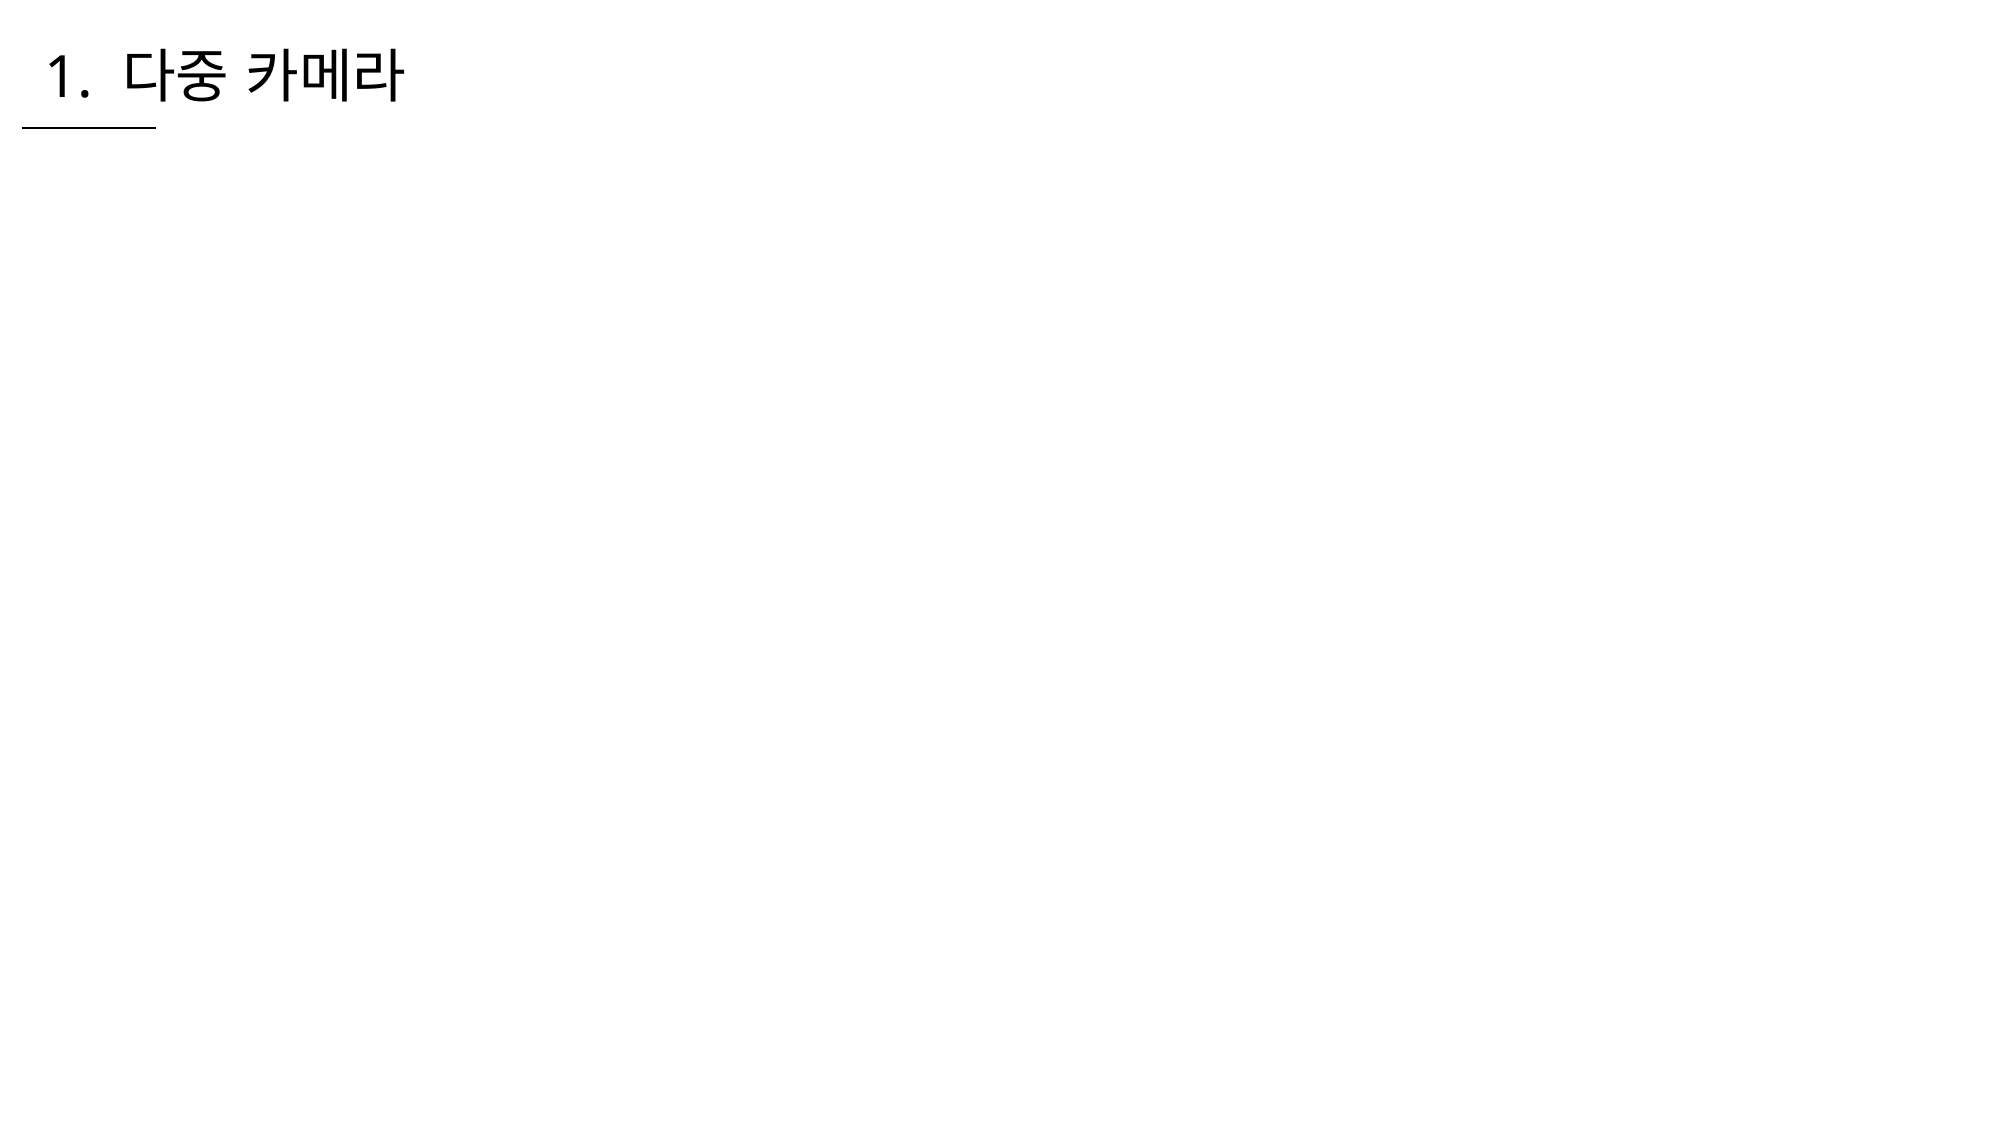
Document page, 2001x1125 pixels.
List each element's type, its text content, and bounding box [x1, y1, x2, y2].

text_box 1. 다중 카메라 [29, 31, 422, 117]
